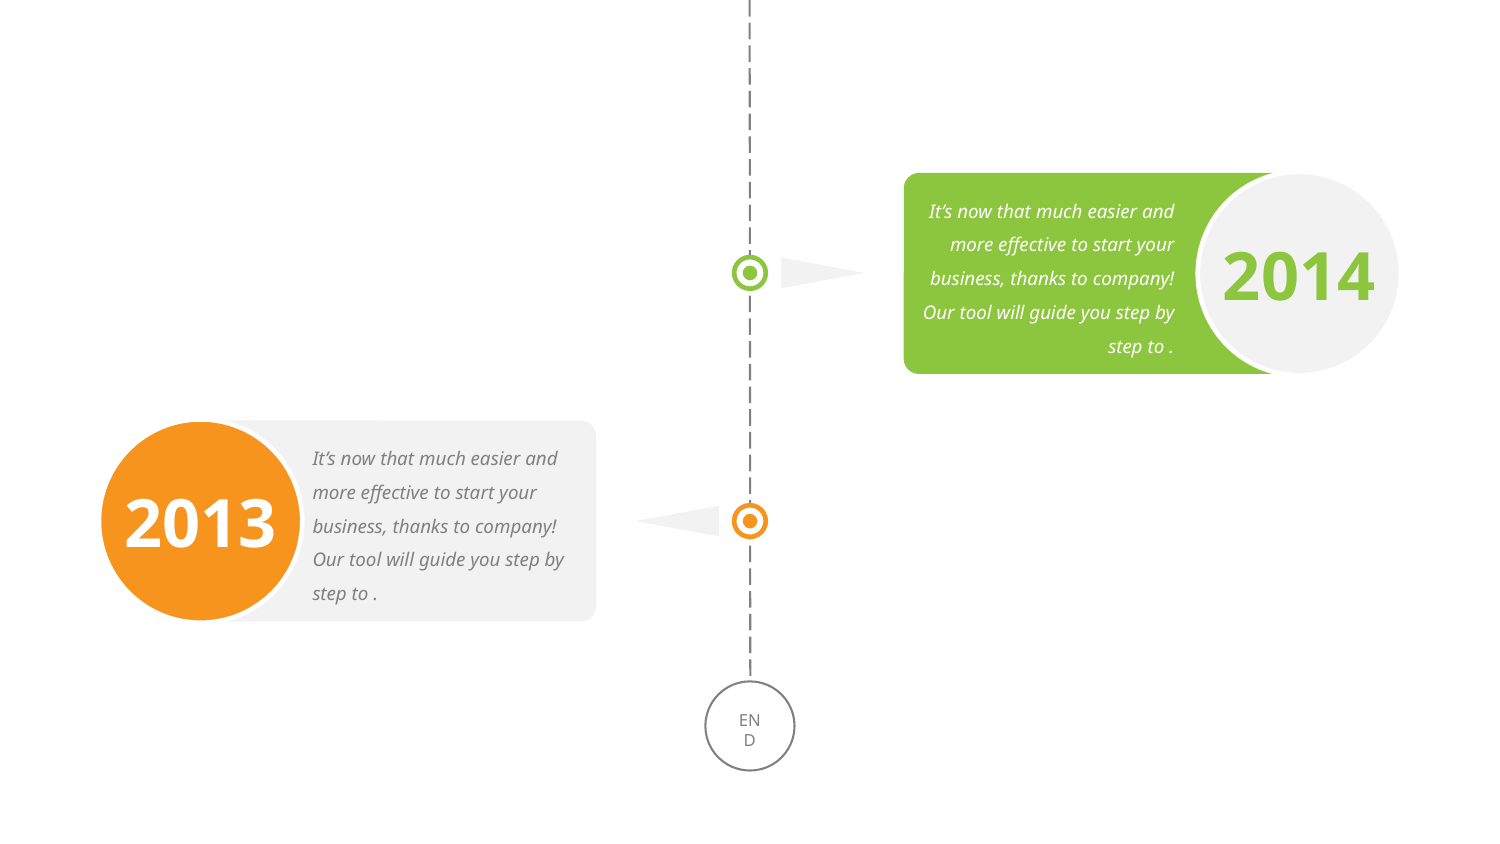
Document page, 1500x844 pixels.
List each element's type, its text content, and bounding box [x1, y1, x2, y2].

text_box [903, 171, 1402, 376]
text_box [733, 256, 865, 289]
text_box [635, 504, 767, 538]
text_box END [703, 679, 797, 773]
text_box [98, 419, 597, 623]
